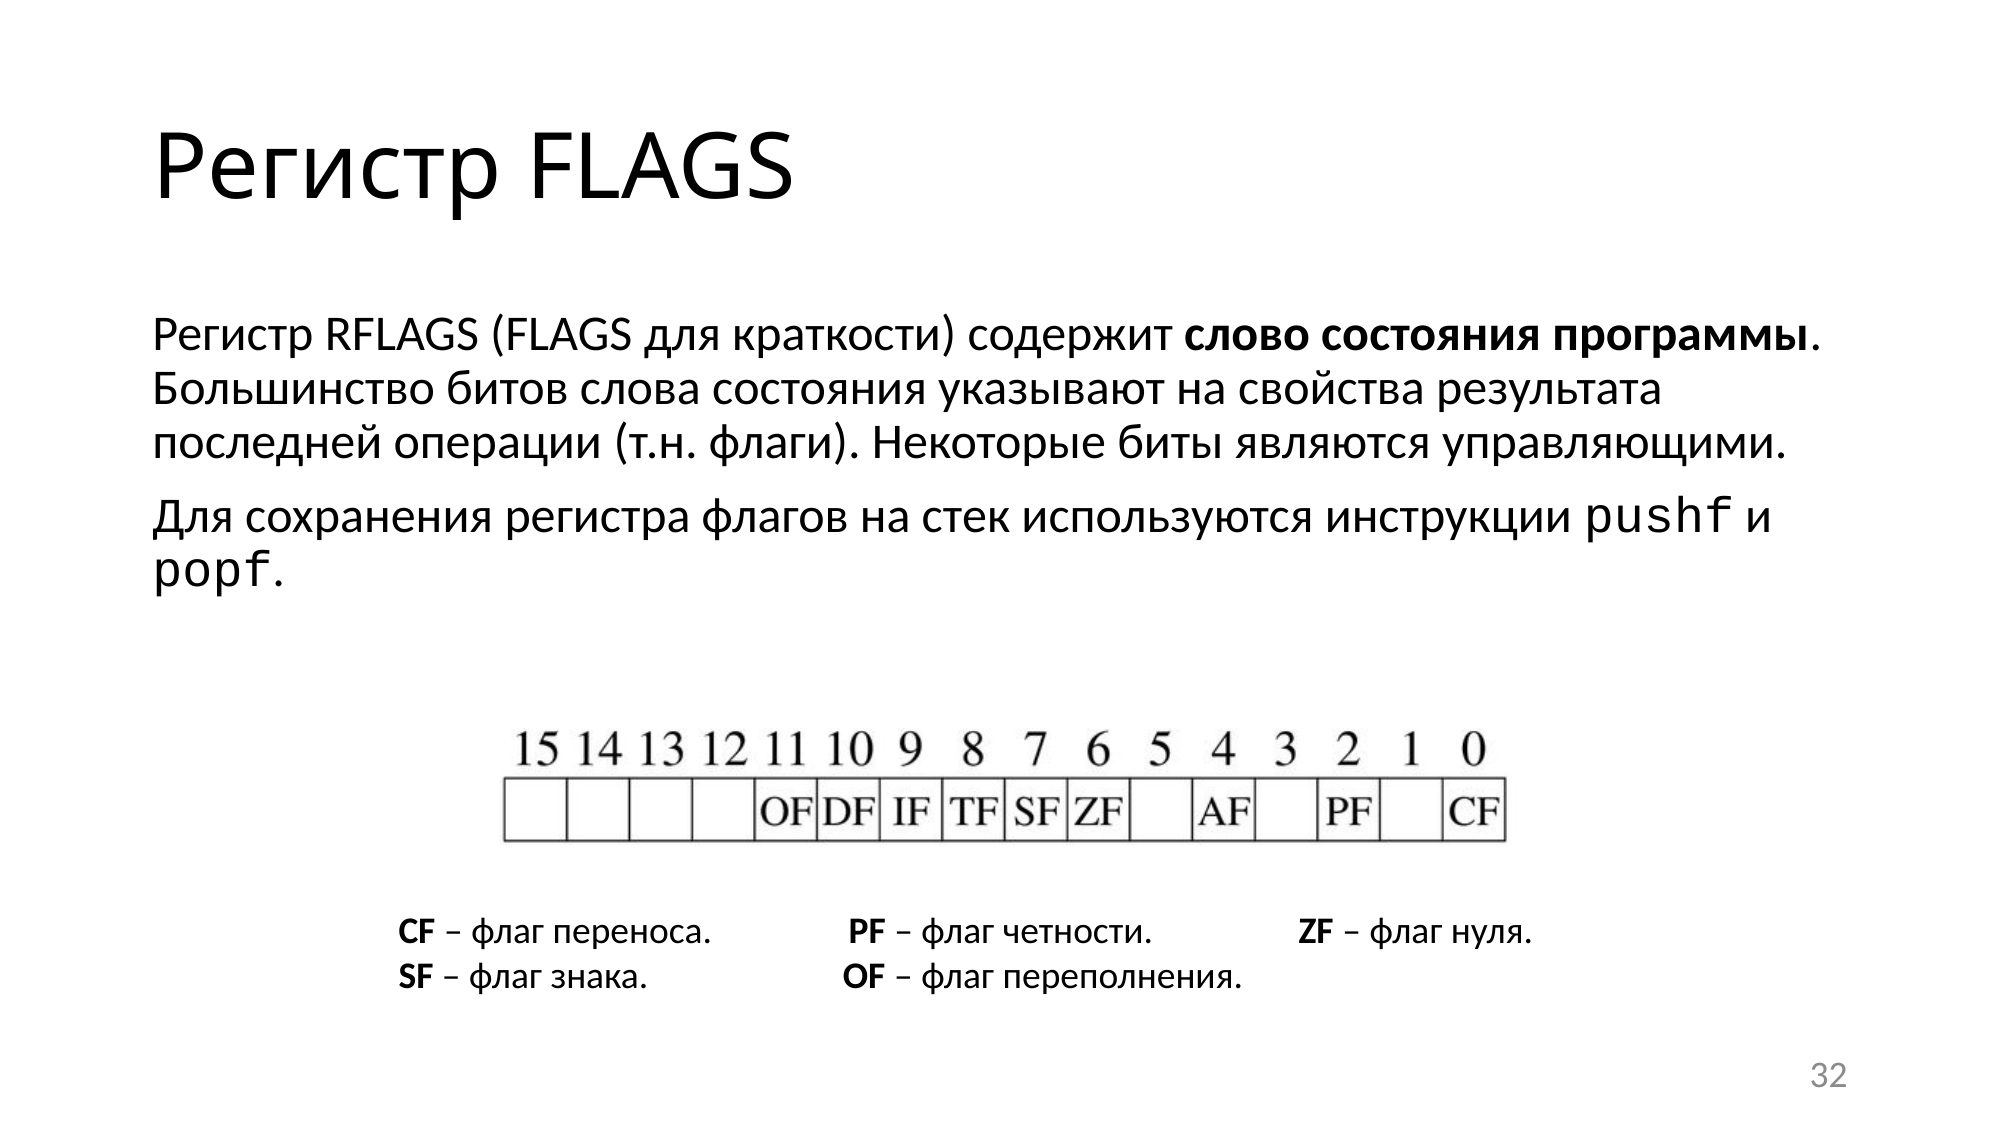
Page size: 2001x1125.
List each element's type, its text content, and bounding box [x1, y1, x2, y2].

title Регистр FLAGS [137, 59, 1863, 278]
list Регистр RFLAGS (FLAGS для краткости) содержит слово состояния программы. Большинство битов слова состояния указывают на свойства результата последней операции (т.н. флаги). Некоторые биты являются управляющими. Для сохранения регистра флагов на стек используются инструкции pushf и popf. [137, 299, 999, 725]
picture [472, 706, 1528, 870]
text_box CF – флаг переноса. PF – флаг четности. ZF – флаг нуля. SF – флаг знака. OF – флаг переполнения. [383, 898, 1669, 1004]
text_box [999, 299, 1922, 1014]
slide_number 32 [1412, 1042, 1863, 1103]
